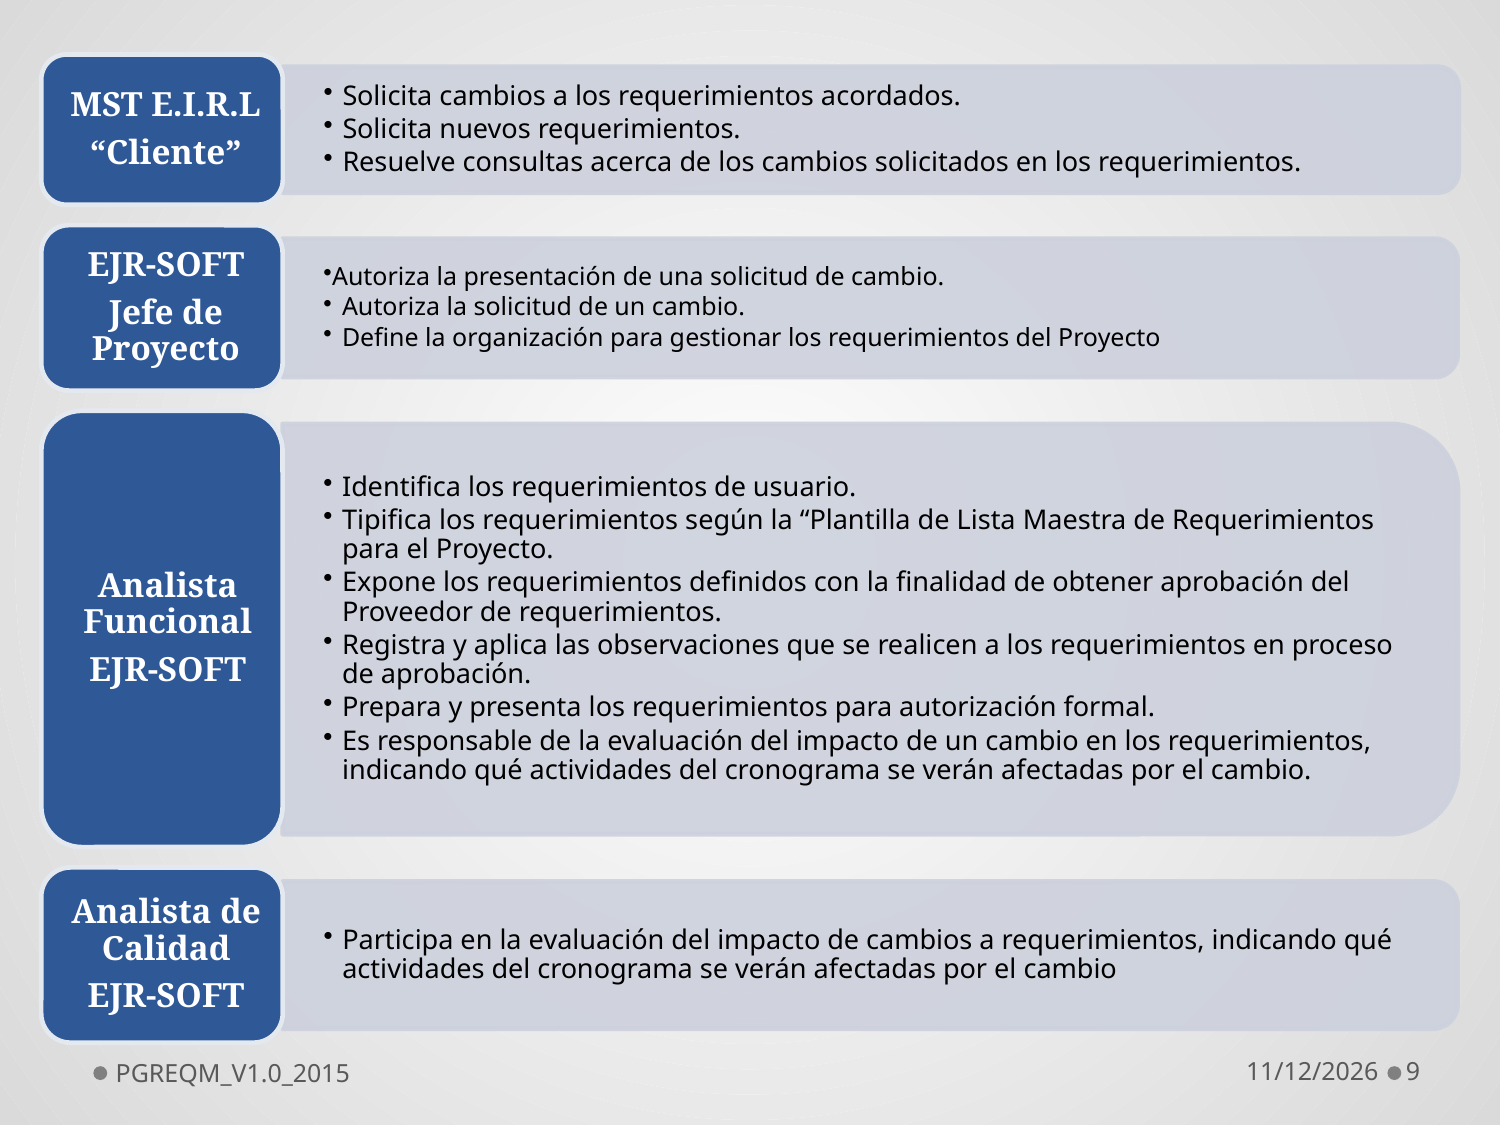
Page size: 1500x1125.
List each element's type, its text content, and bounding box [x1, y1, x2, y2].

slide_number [1043, 1051, 1386, 1103]
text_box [41, 54, 1459, 1043]
slide_number 9 [1401, 1042, 1494, 1103]
footer PGREQM_V1.0_2015 [108, 1051, 703, 1103]
